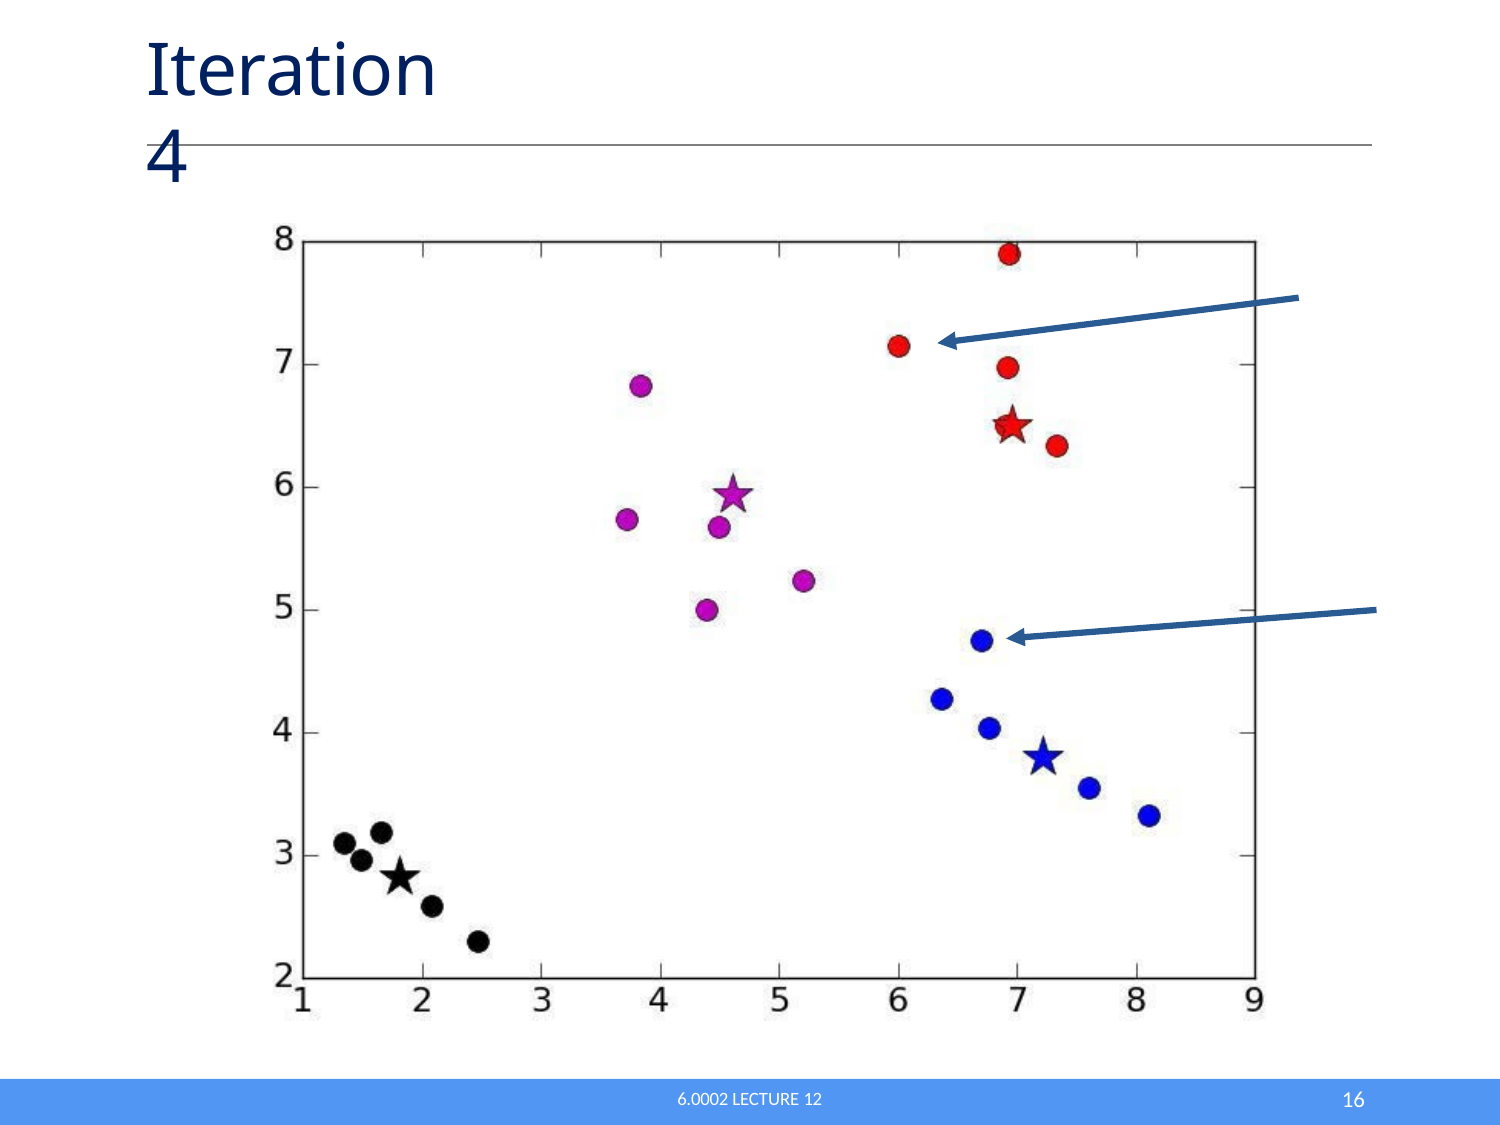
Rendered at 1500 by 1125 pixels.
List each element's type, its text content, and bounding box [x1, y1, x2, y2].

title Iteration 4 [144, 20, 451, 211]
slide_number 10 [1335, 1073, 1371, 1125]
footer 6.0002 LECTURE 12 [675, 1085, 826, 1125]
text_box [0, 1078, 1335, 1125]
text_box [1371, 1078, 1500, 1125]
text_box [272, 223, 1378, 1022]
